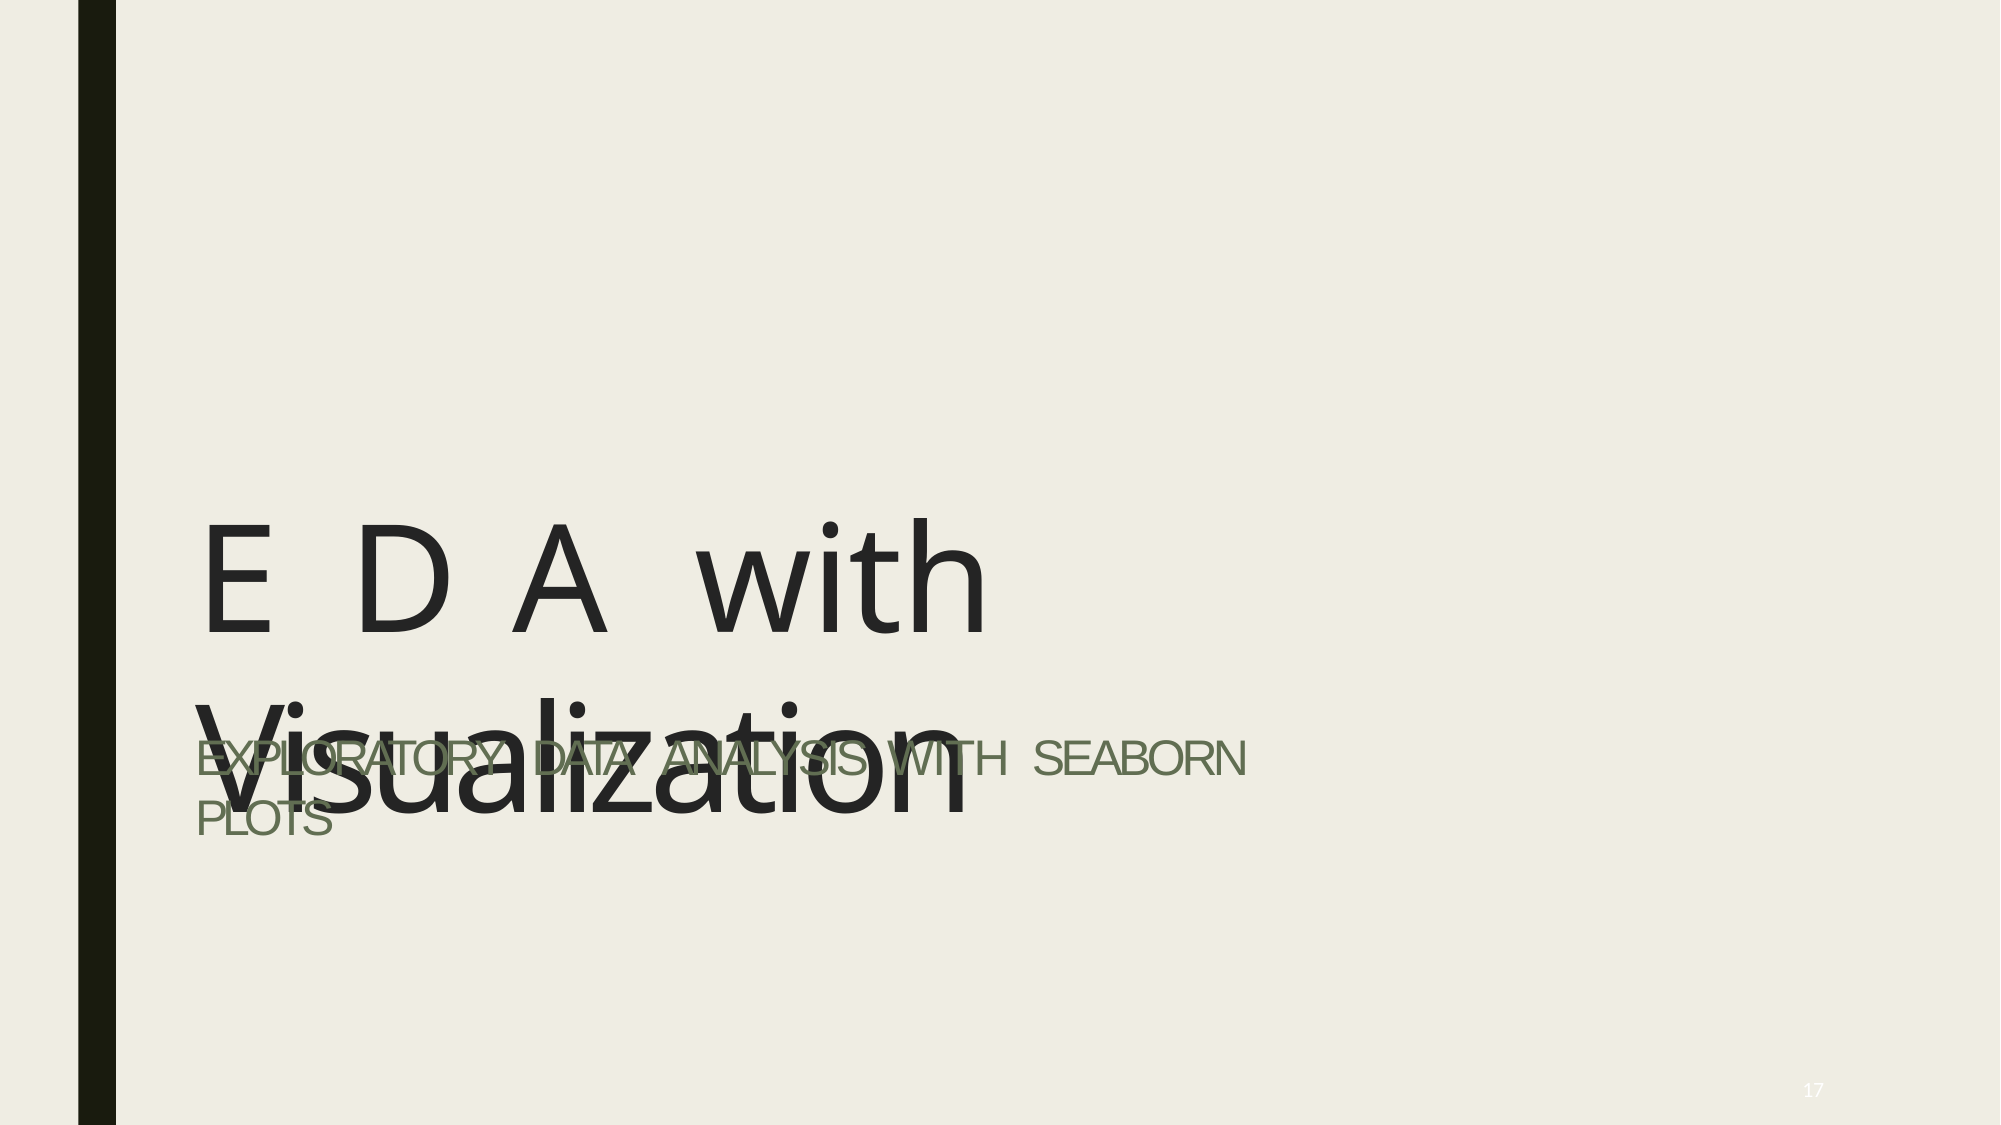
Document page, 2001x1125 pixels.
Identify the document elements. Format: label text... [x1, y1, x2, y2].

text_box EXPLORATORY DATA ANALYSIS WITH SEABORN PLOTS [192, 723, 1403, 846]
text_box E D A with Visualization [192, 480, 1651, 843]
slide_number 17 [1795, 764, 1831, 1125]
